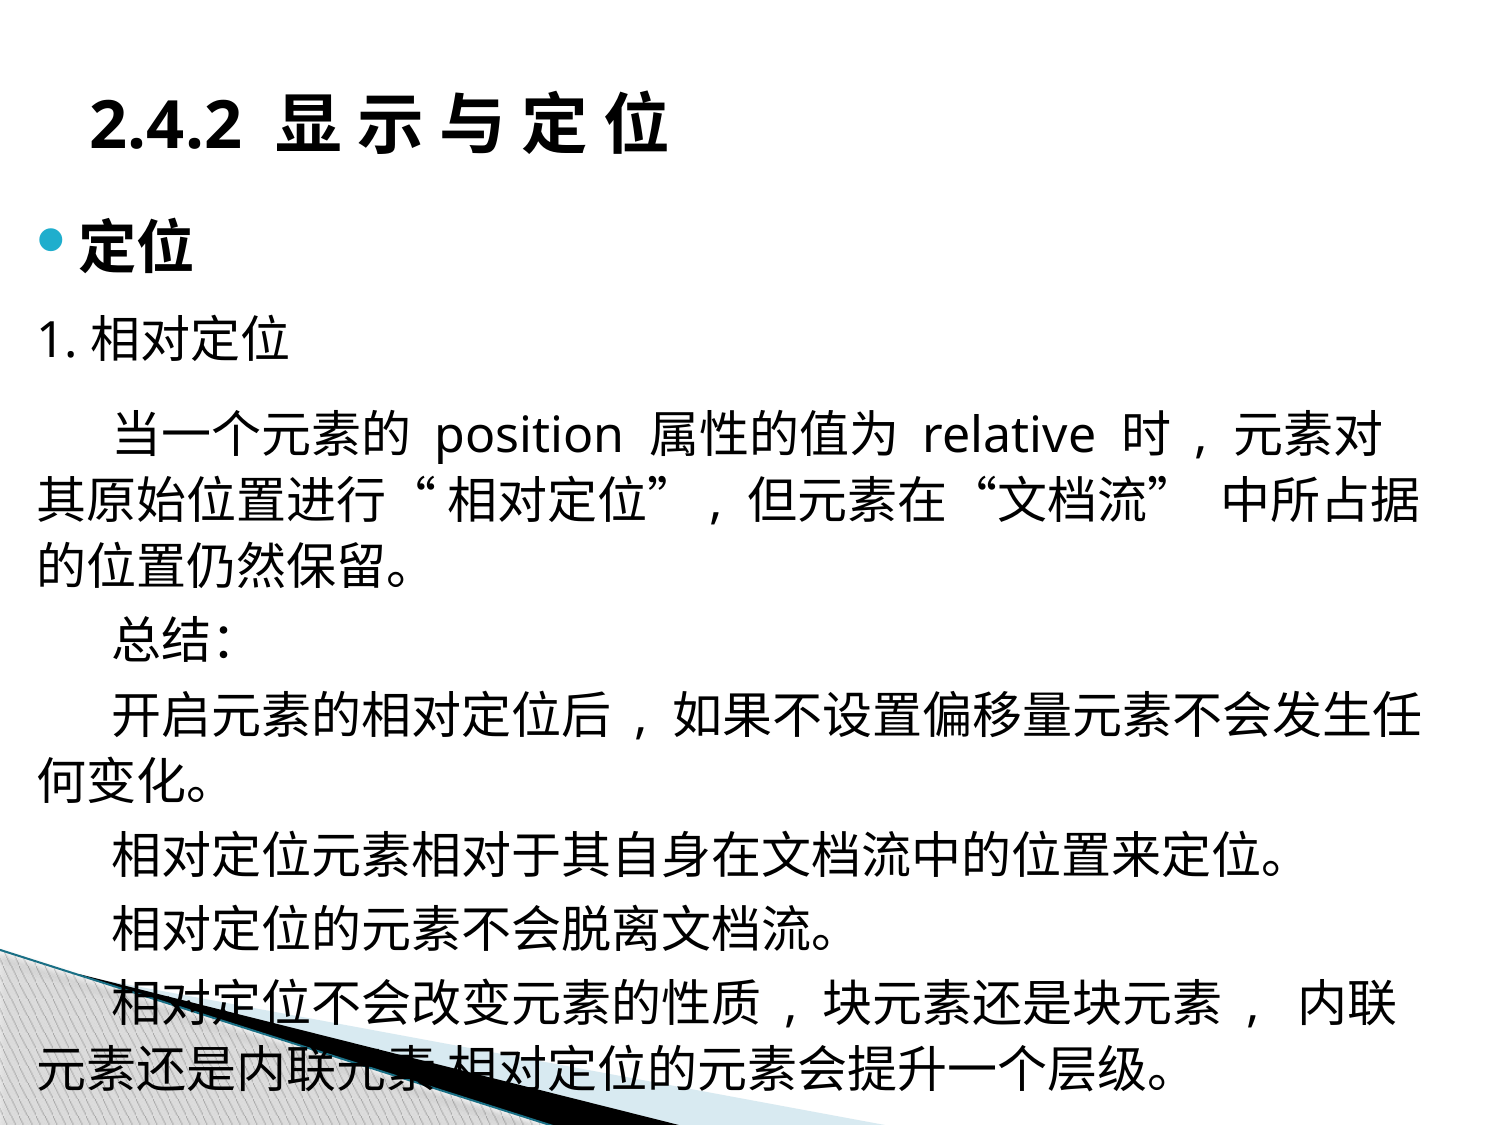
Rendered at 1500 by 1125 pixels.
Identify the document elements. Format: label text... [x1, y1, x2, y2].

title 2.4.2 显 示 与 定 位 [75, 45, 1425, 196]
list 定位 1.相对定位 当一个元素的 position 属性的值为 relative 时 , 元素对其原始位置进行“ 相对定位”, 但元素在“文档流” 中所占据的位置仍然保留。 总结： 开启元素的相对定位后 , 如果不设置偏移量元素不会发生任何变化。 相对定位元素相对于其自身在文档流中的位置来定位。 相对定位的元素不会脱离文档流。 相对定位不会改变元素的性质 , 块元素还是块元素 , 内联元素还是内联元素 相对定位的元素会提升一个层级。 [3, 196, 1447, 1106]
